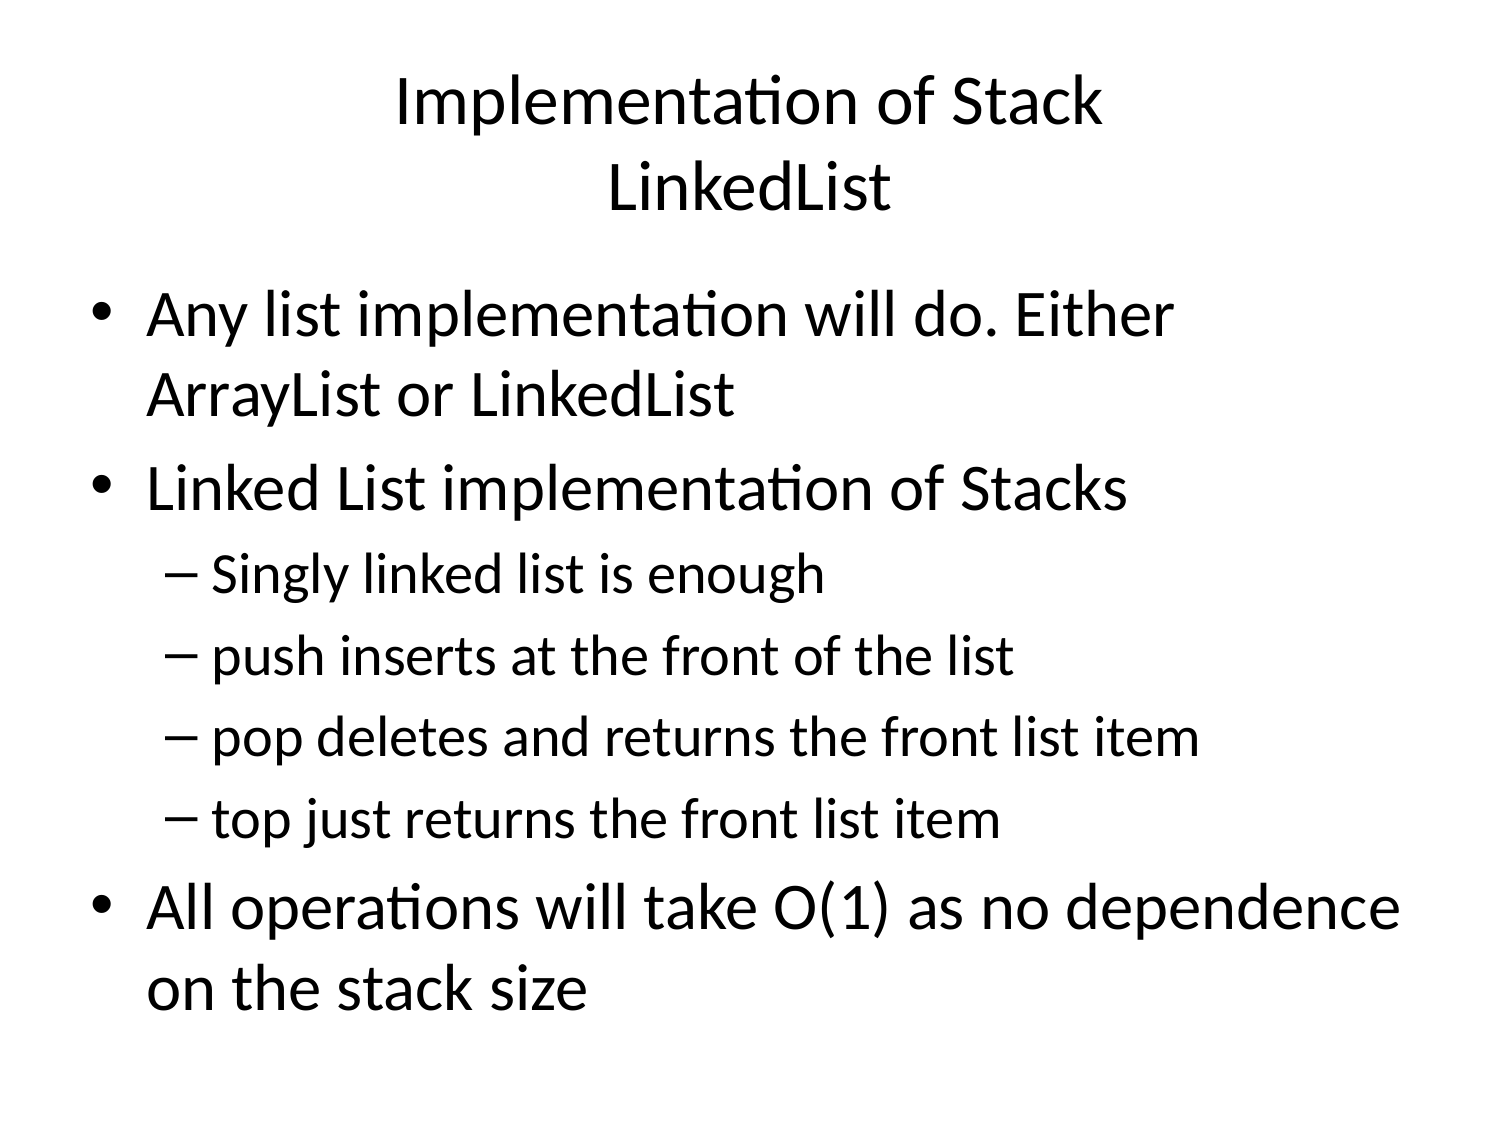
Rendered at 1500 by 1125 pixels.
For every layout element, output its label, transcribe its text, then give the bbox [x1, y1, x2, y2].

list Any list implementation will do. Either ArrayList or LinkedList Linked List implementation of Stacks Singly linked list is enough push inserts at the front of the list pop deletes and returns the front list item top just returns the front list item All operations will take O(1) as no dependence on the stack size [75, 262, 1425, 1113]
title Implementation of Stack LinkedList [75, 45, 1425, 233]
